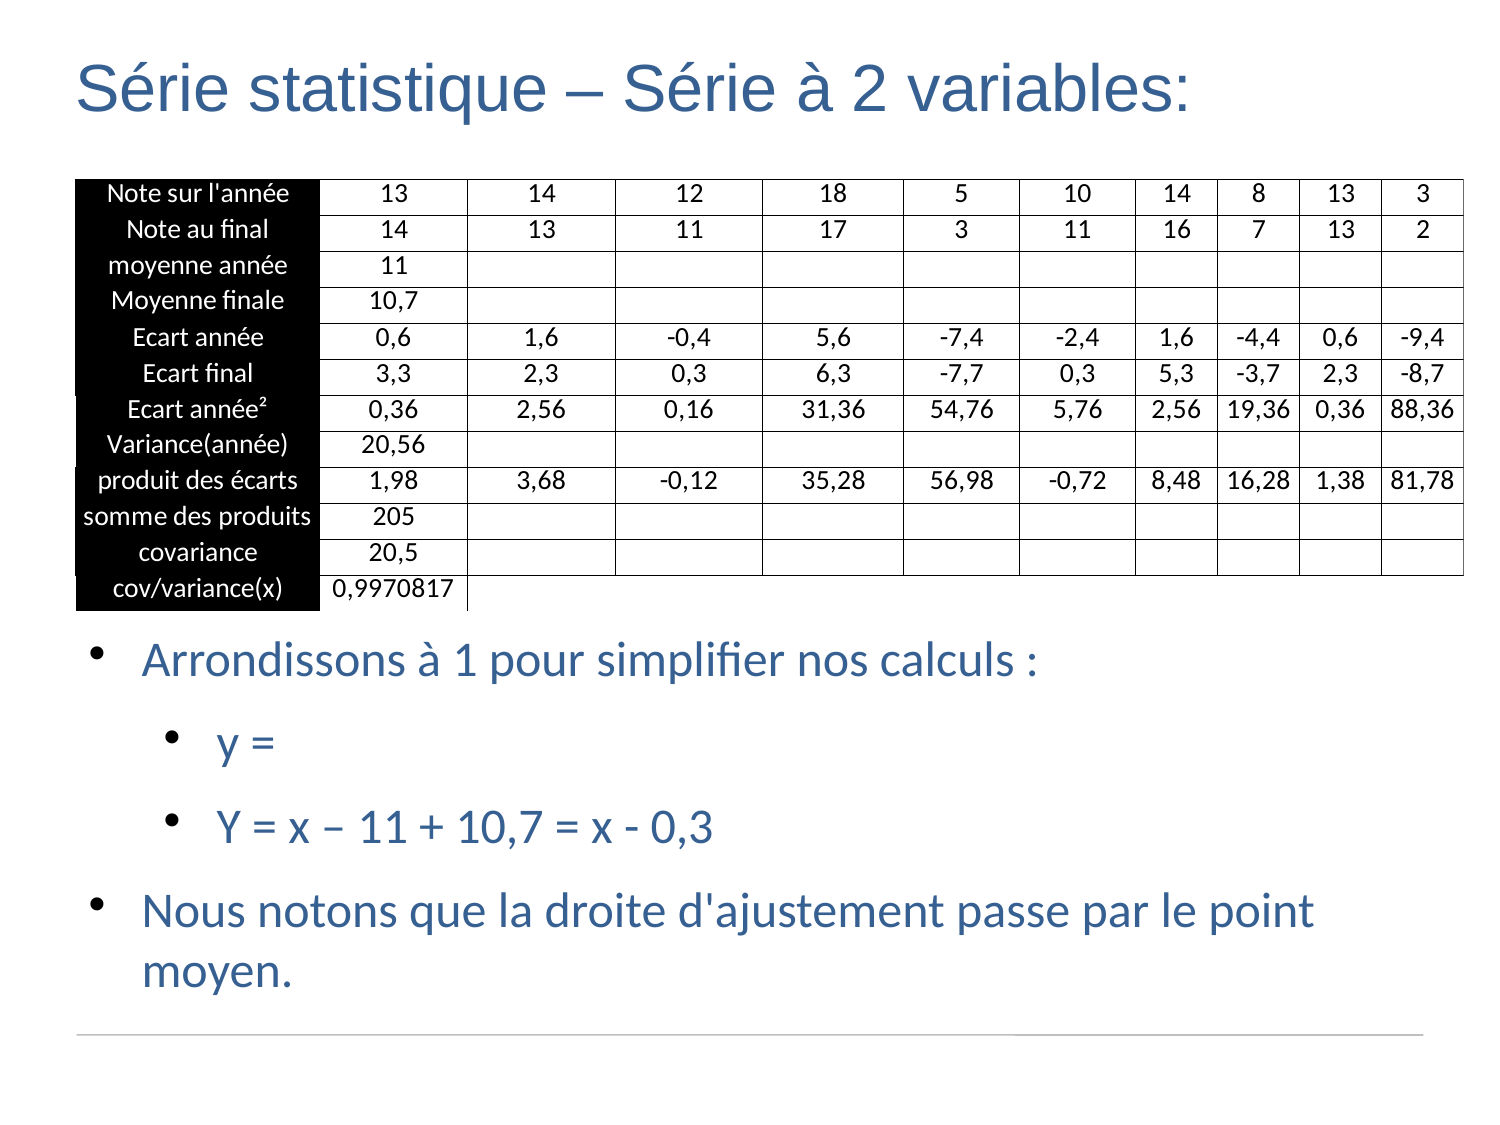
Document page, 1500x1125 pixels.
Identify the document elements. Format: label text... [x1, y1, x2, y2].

text_box Série statistique – Série à 2 variables: [75, 45, 1425, 177]
picture [74, 179, 1465, 613]
